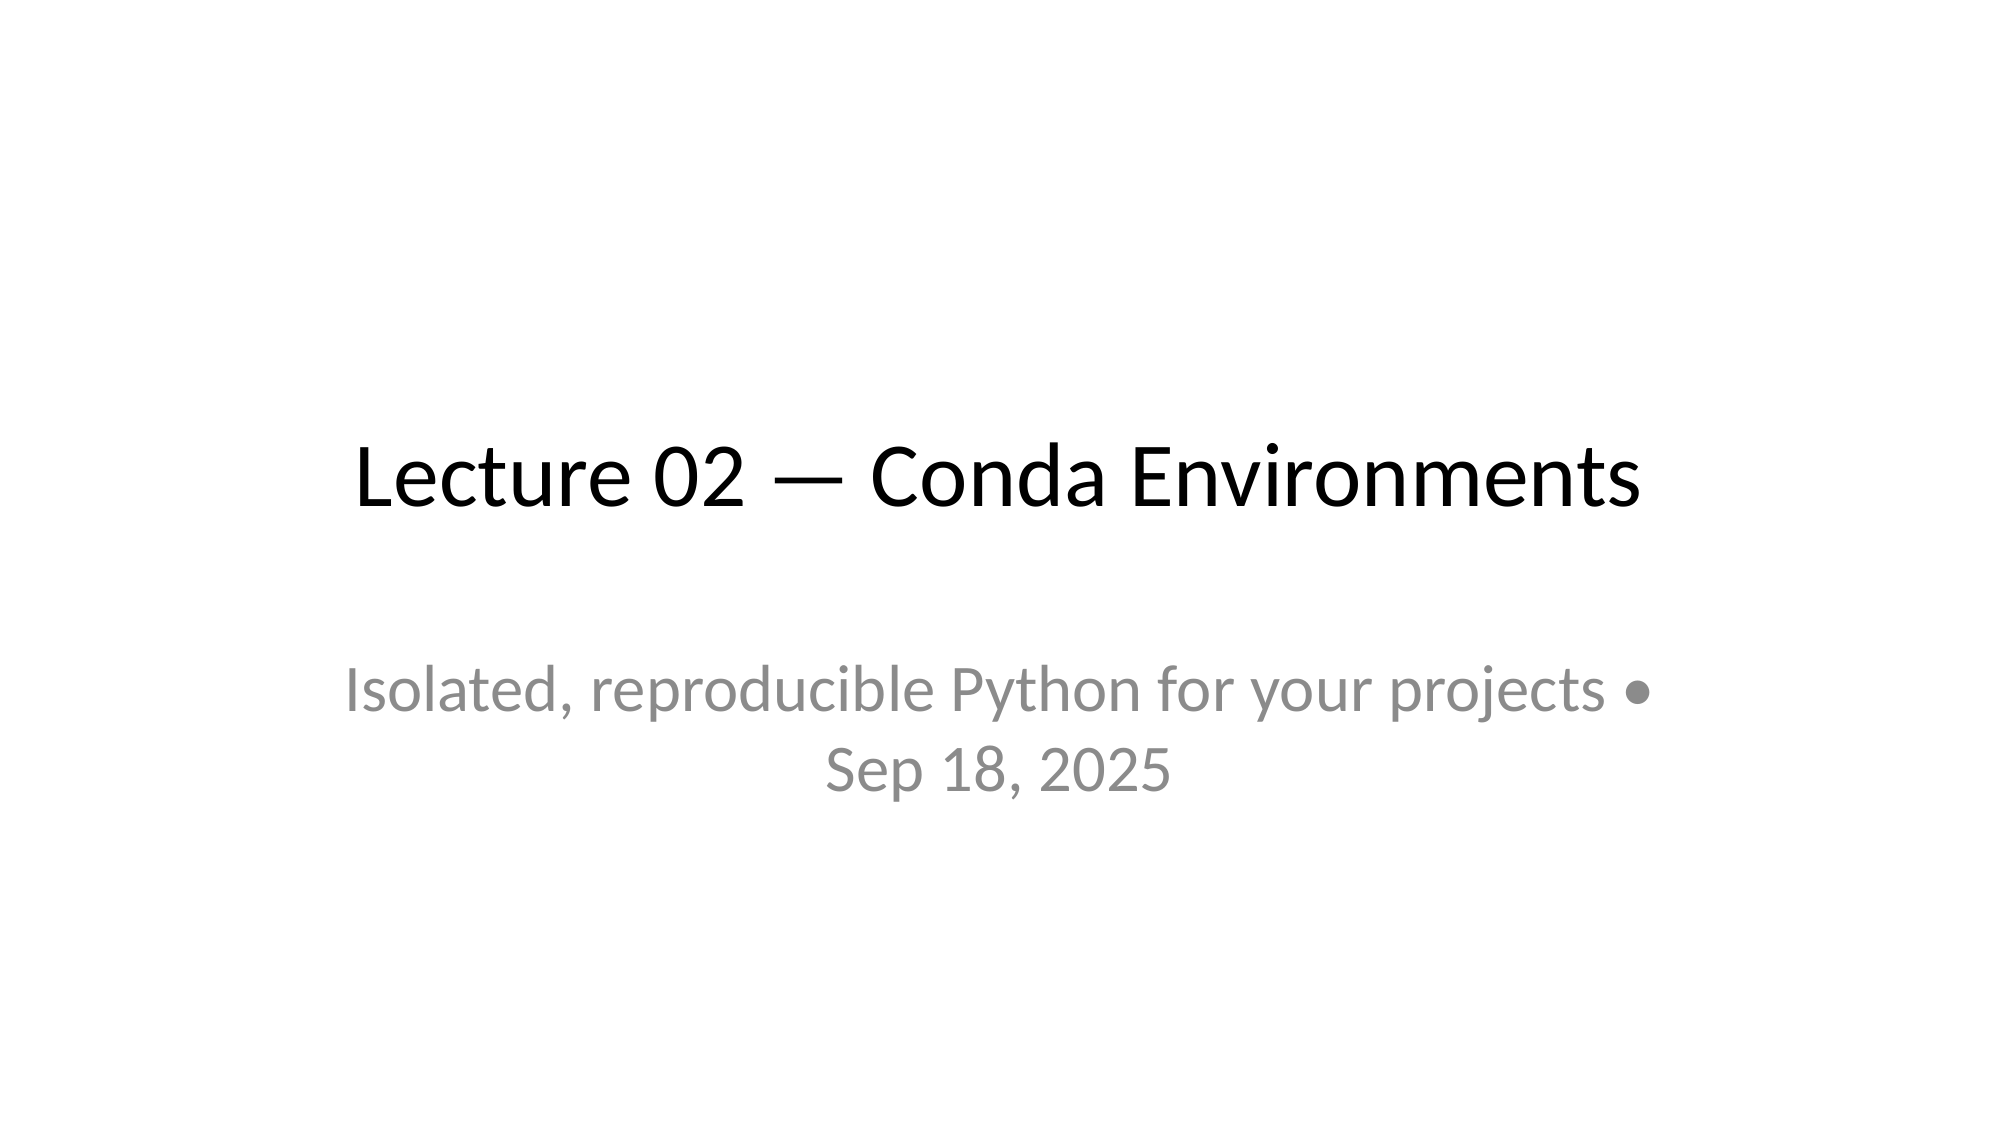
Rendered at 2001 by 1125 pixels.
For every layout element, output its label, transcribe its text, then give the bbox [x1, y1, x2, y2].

subtitle Isolated, reproducible Python for your projects • Sep 18, 2025 [300, 637, 1700, 925]
title Lecture 02 — Conda Environments [150, 349, 1850, 591]
